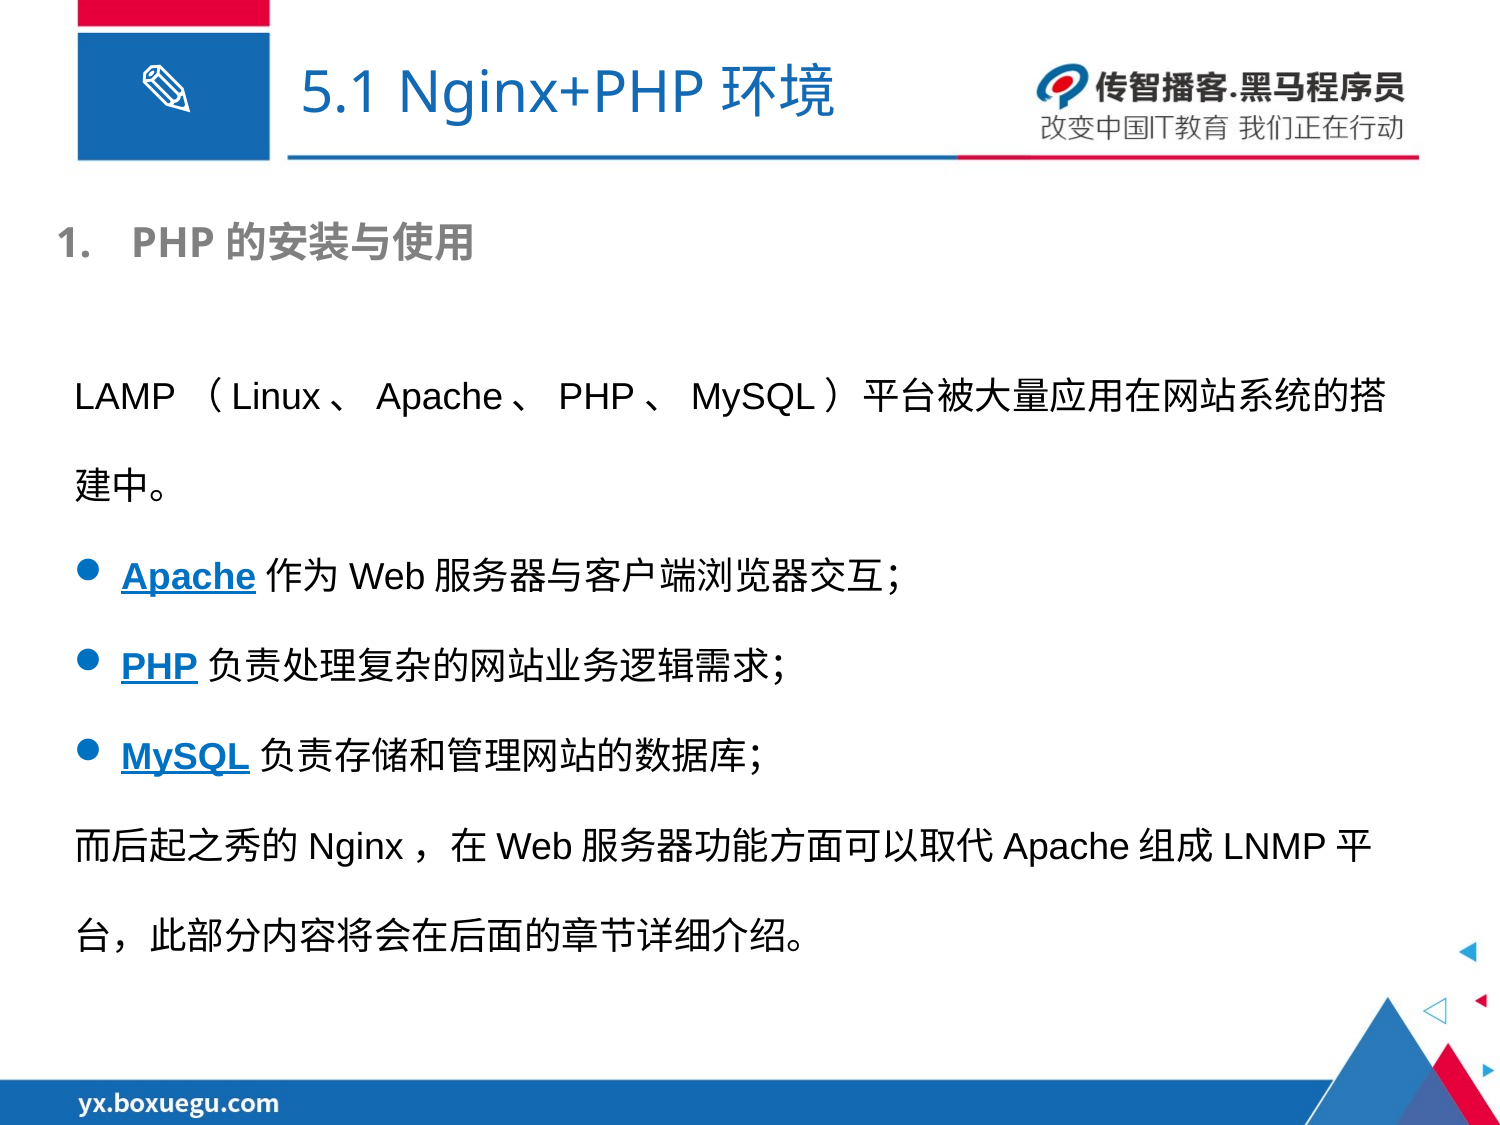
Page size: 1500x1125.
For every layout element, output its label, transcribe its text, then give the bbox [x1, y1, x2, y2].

text_box LAMP（Linux、Apache、PHP、MySQL）平台被大量应用在网站系统的搭建中。 Apache作为Web服务器与客户端浏览器交互； PHP负责处理复杂的网站业务逻辑需求； MySQL负责存储和管理网站的数据库； 而后起之秀的Nginx，在Web服务器功能方面可以取代Apache组成LNMP平台，此部分内容将会在后面的章节详细介绍。 [59, 319, 1438, 965]
picture [0, 0, 1500, 1125]
text_box PHP的安装与使用 [41, 208, 1424, 274]
title 5.1 Nginx+PHP环境 [285, 25, 1137, 153]
